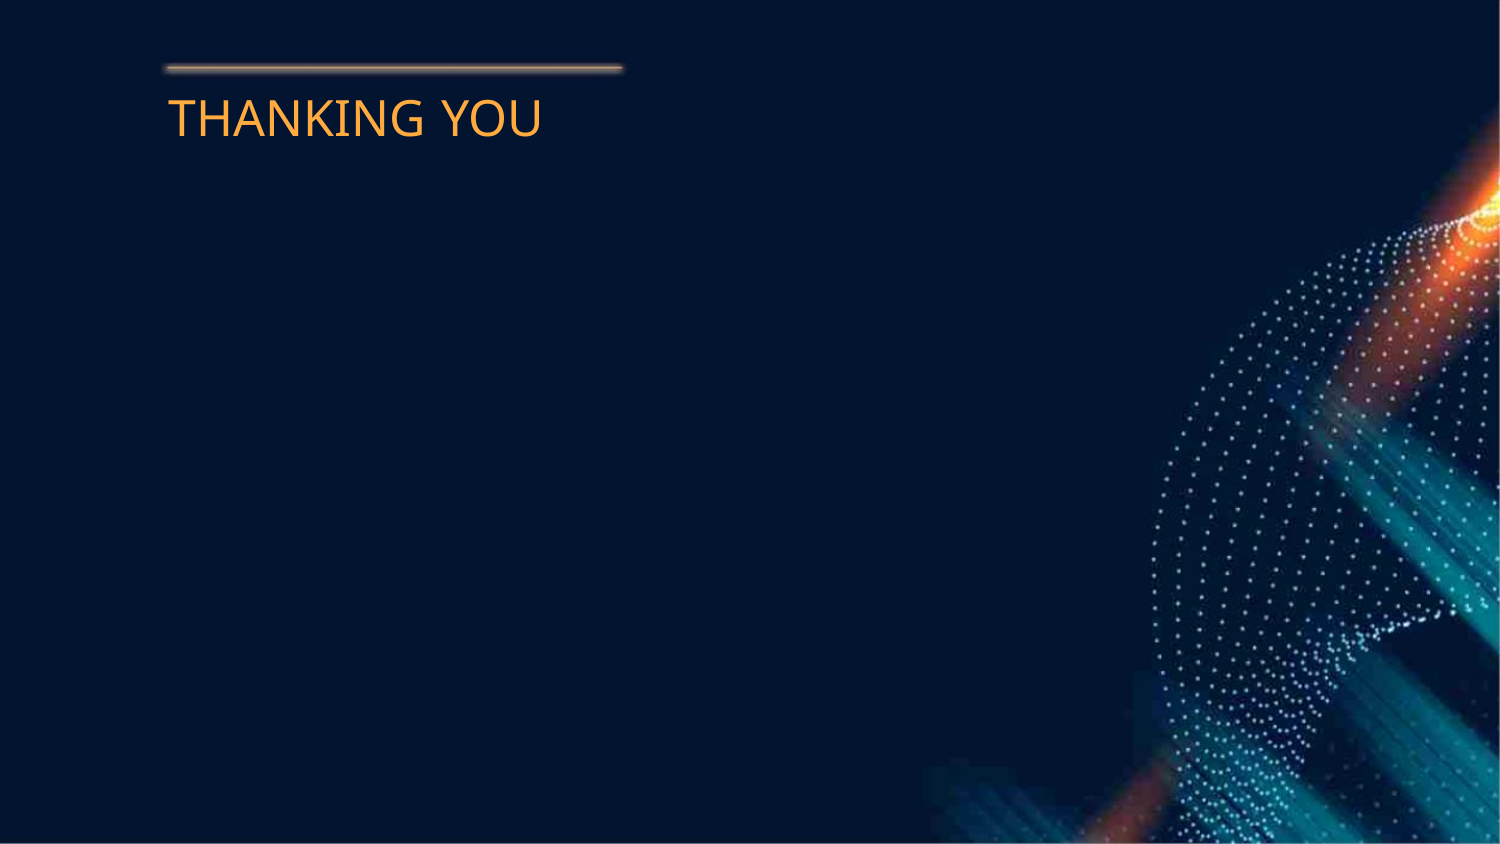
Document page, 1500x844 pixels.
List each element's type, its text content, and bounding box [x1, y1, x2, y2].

text_box [0, 0, 1500, 844]
text_box THANKING YOU [168, 87, 610, 147]
